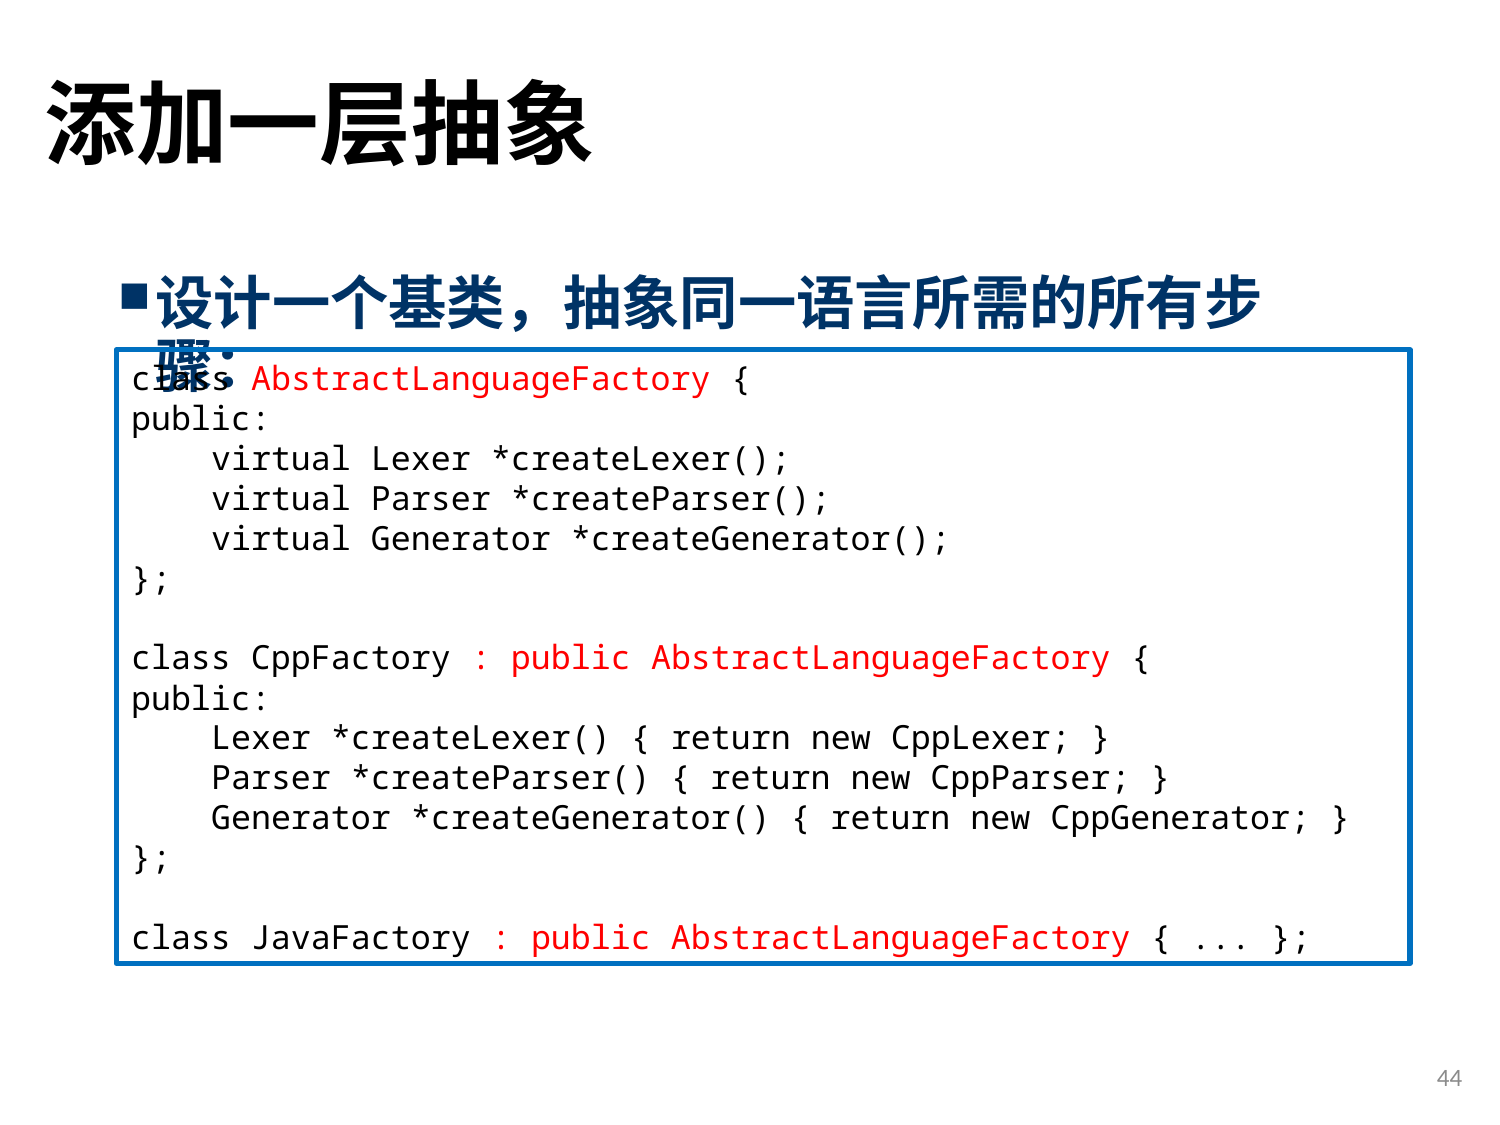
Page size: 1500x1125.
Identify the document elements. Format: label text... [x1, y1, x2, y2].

slide_number 44 [1139, 1046, 1478, 1107]
text_box class AbstractLanguageFactory { public: virtual Lexer *createLexer(); virtual Parser *createParser(); virtual Generator *createGenerator(); }; class CppFactory : public AbstractLanguageFactory { public: Lexer *createLexer() { return new CppLexer; } Parser *createParser() { return new CppParser; } Generator *createGenerator() { return new CppGenerator; } }; class JavaFactory : public AbstractLanguageFactory { ... }; [116, 349, 1411, 964]
title 添加一层抽象 [29, 19, 1324, 237]
list 设计一个基类，抽象同一语言所需的所有步骤： [103, 267, 1388, 1047]
